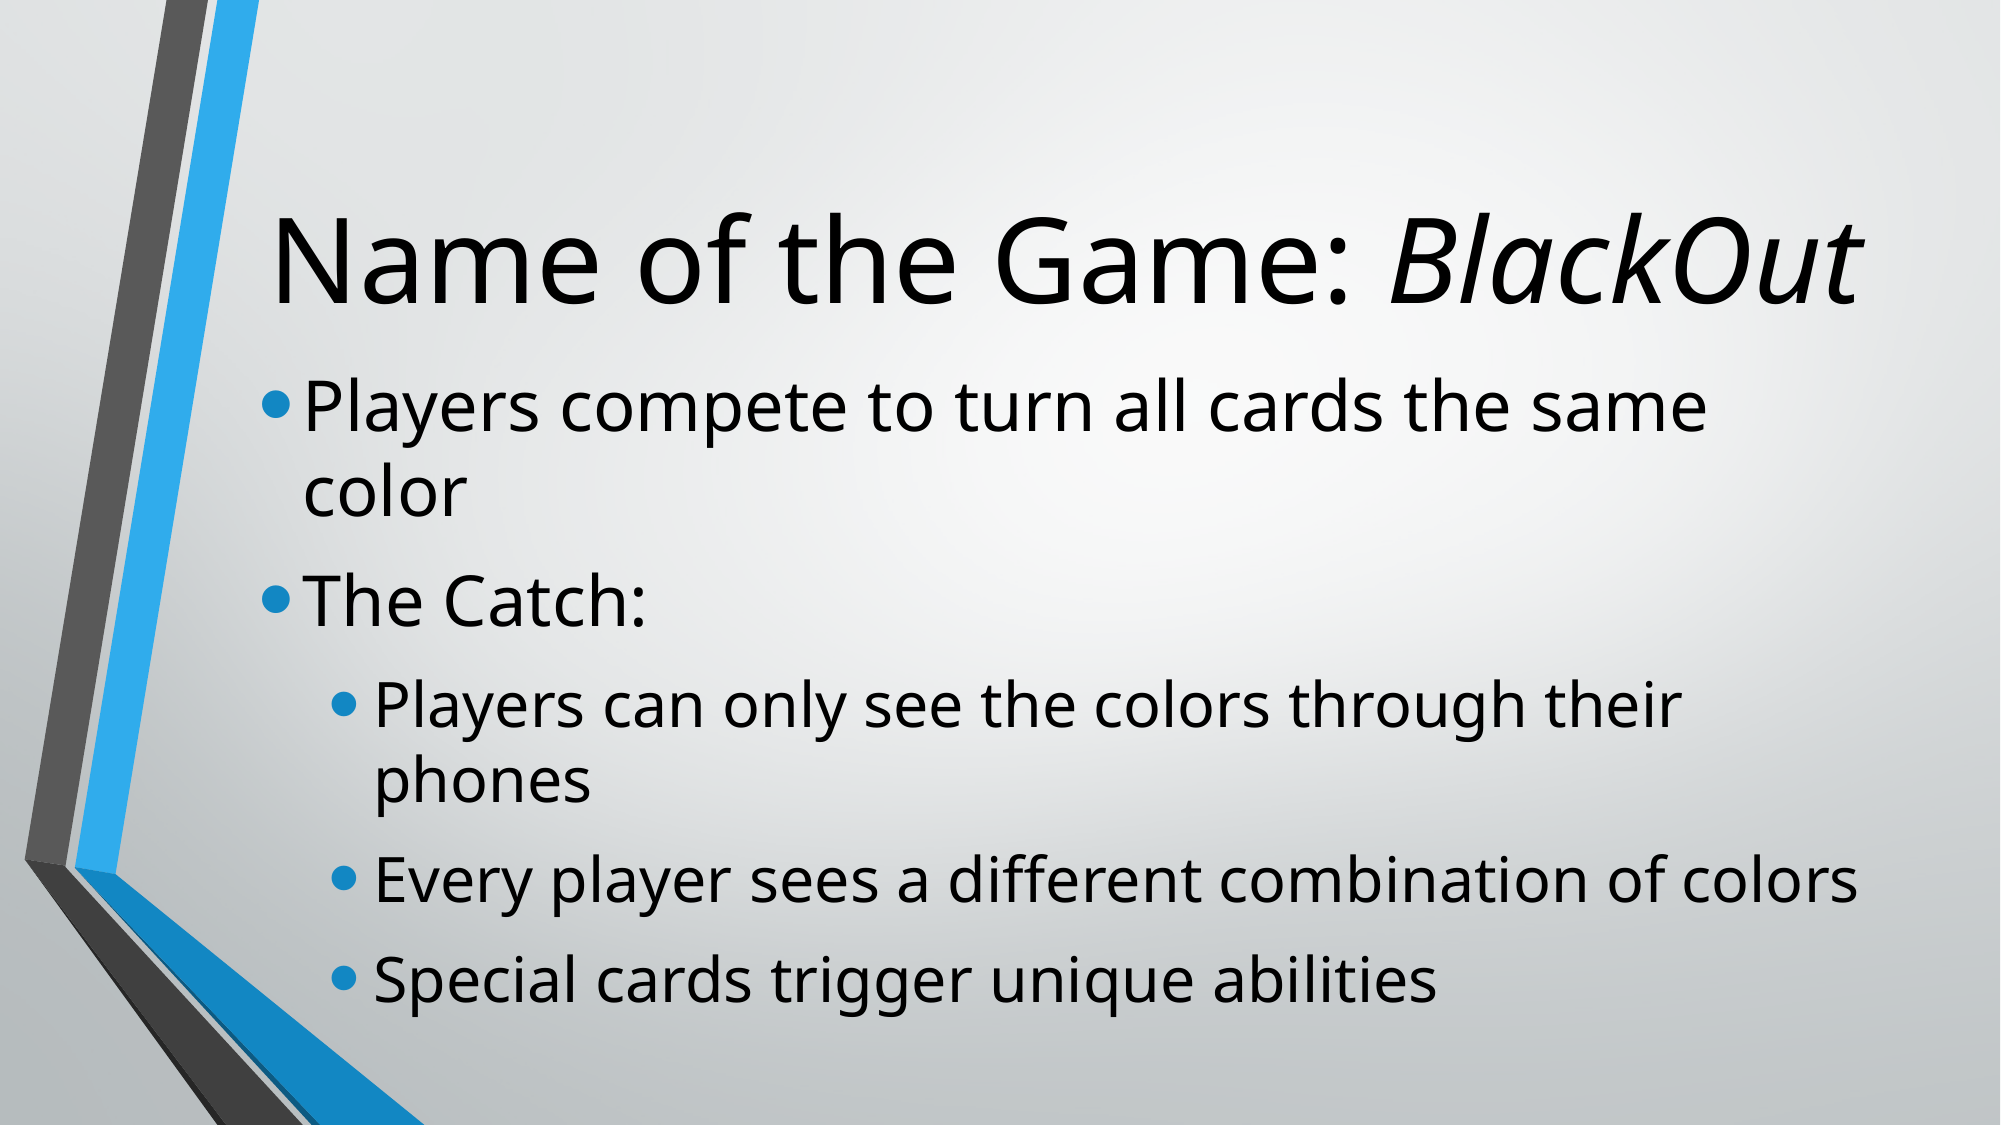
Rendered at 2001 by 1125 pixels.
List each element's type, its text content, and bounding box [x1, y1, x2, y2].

list Players compete to turn all cards the same color The Catch: Players can only see the colors through their phones Every player sees a different combination of colors Special cards trigger unique abilities [243, 327, 1887, 1049]
title Name of the Game: BlackOut [243, 112, 1887, 327]
